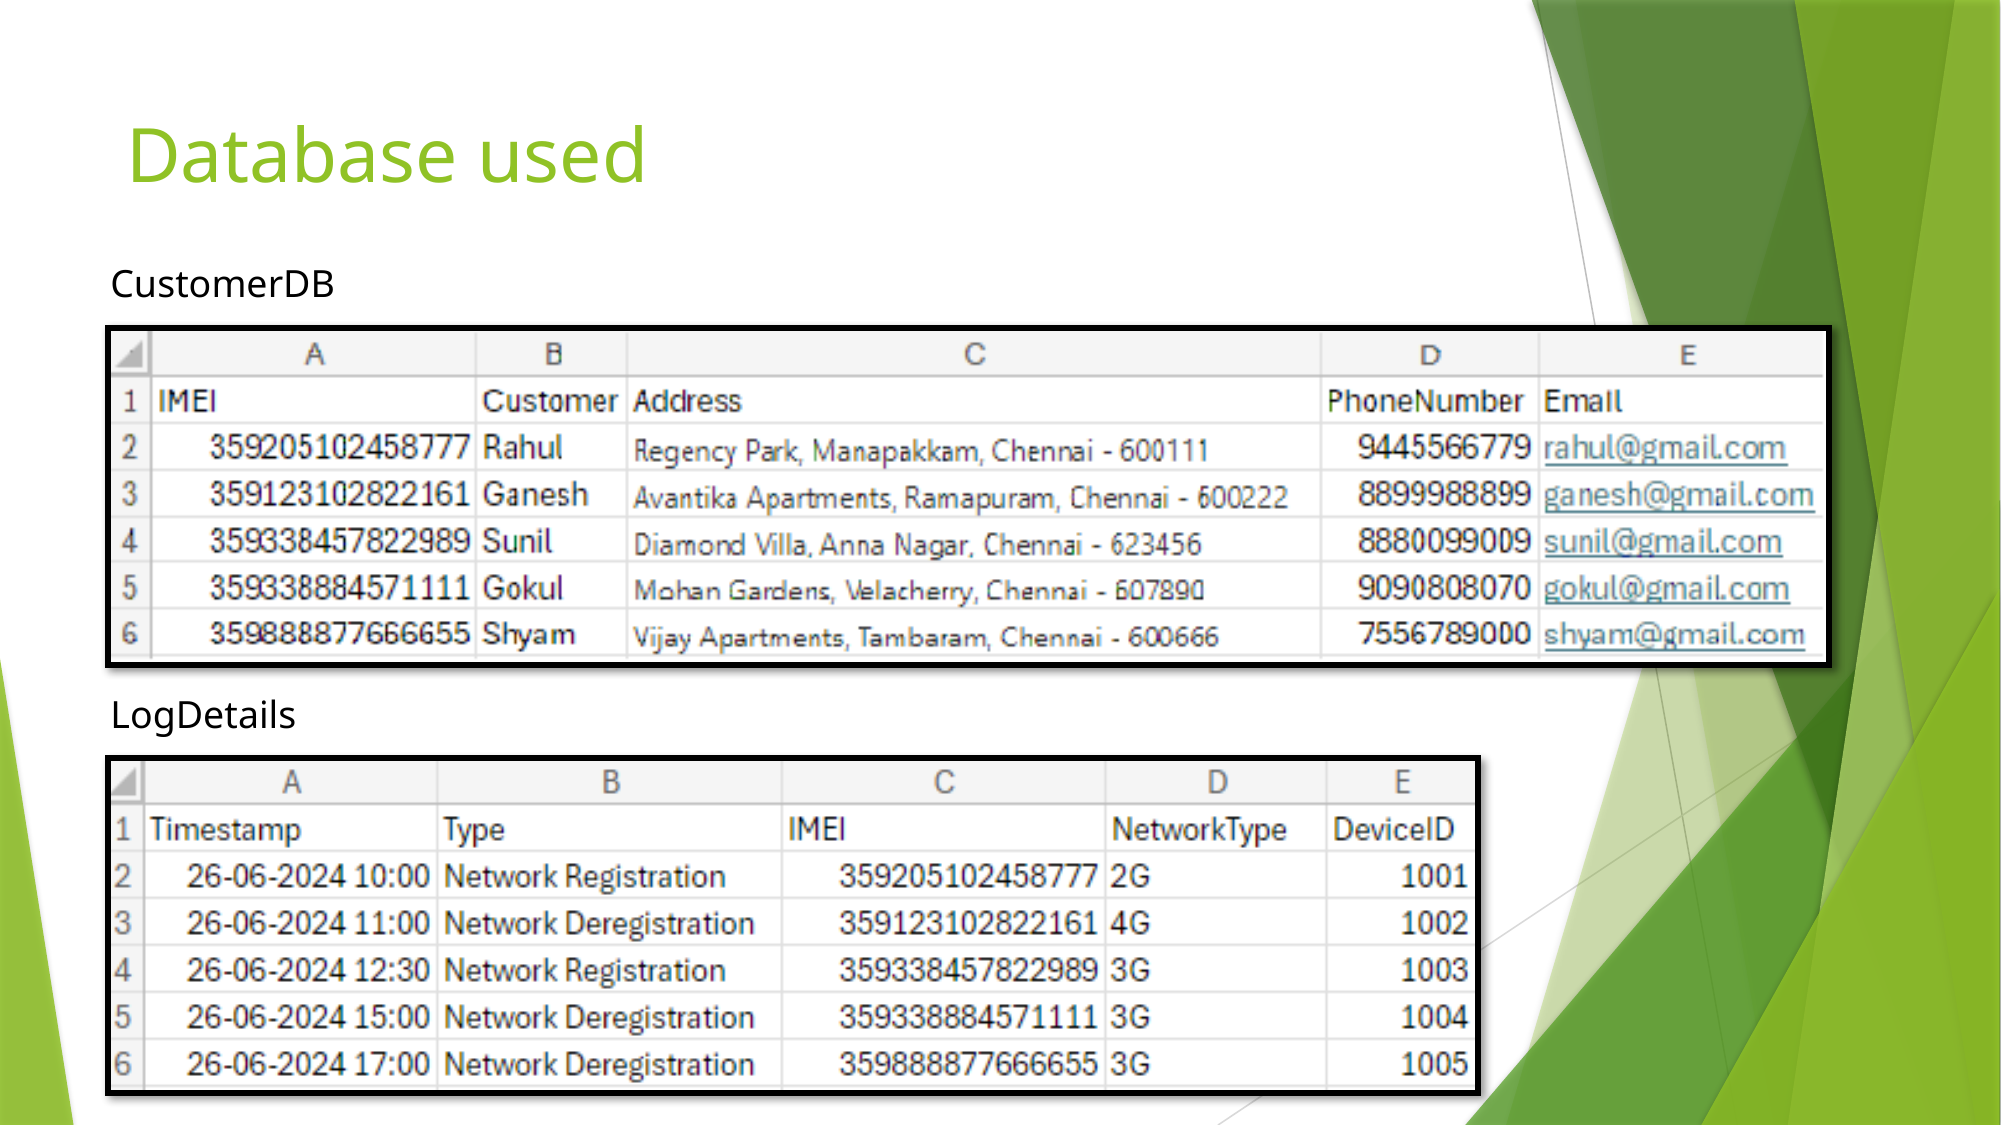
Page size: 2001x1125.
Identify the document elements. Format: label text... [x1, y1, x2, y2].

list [110, 330, 1827, 663]
text_box LogDetails [95, 684, 546, 744]
picture [110, 760, 1476, 1091]
text_box CustomerDB [95, 252, 546, 313]
title Database used [111, 99, 1522, 317]
